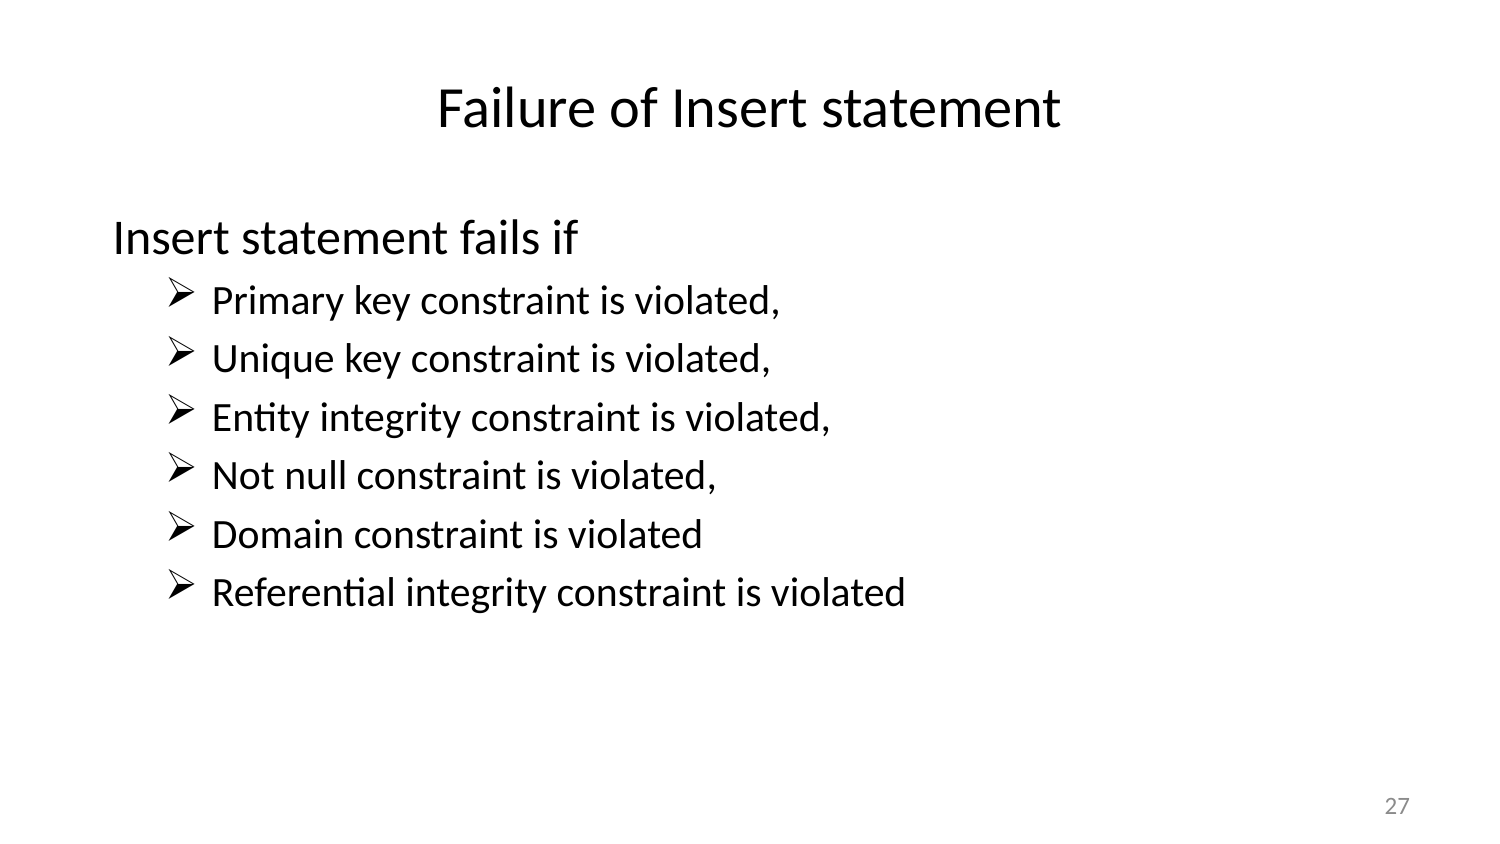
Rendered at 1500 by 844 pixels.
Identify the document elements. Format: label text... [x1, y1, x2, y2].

slide_number 27 [1074, 782, 1425, 827]
title Failure of Insert statement [75, 33, 1425, 175]
list Insert statement fails if Primary key constraint is violated, Unique key constraint is violated, Entity integrity constraint is violated, Not null constraint is violated, Domain constraint is violated Referential integrity constraint is violated [75, 196, 1425, 754]
